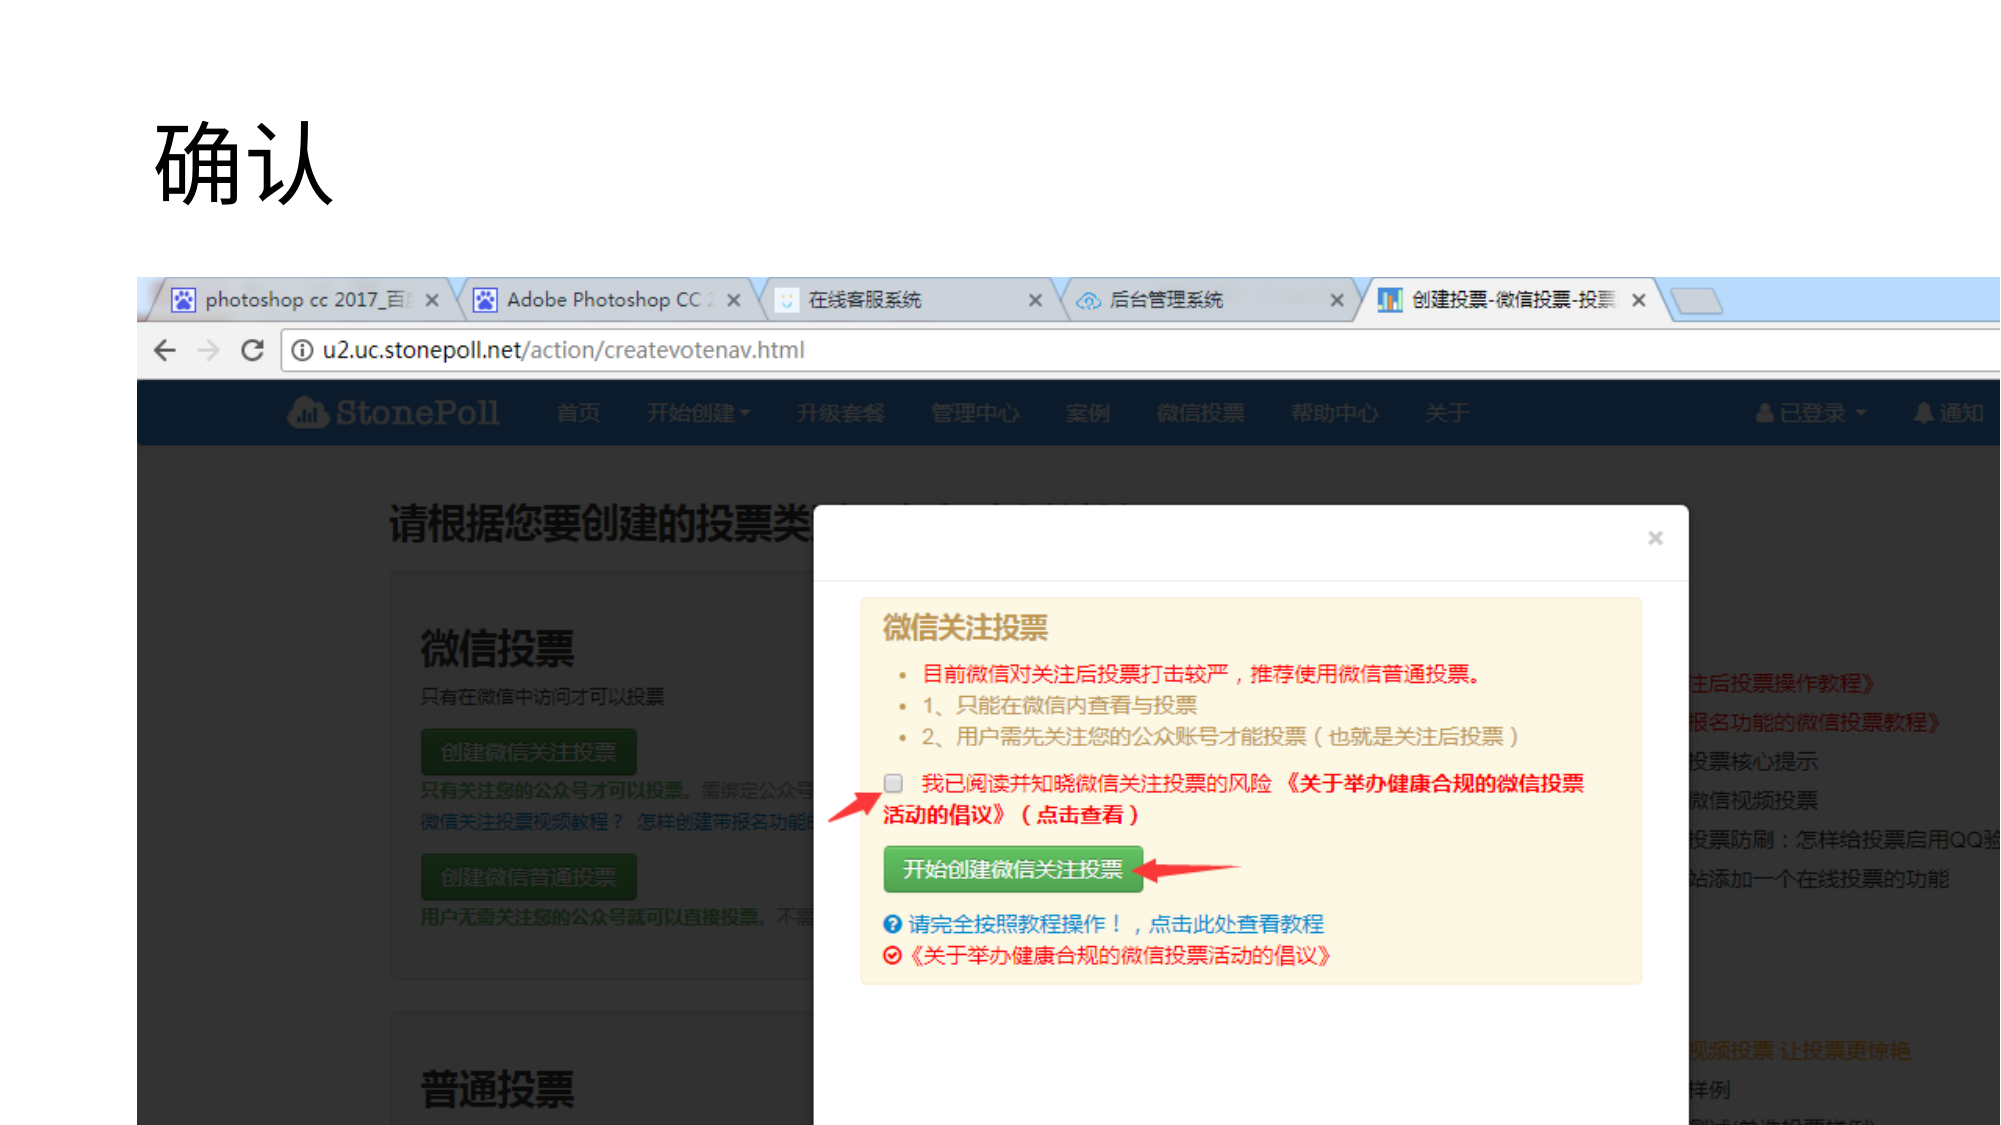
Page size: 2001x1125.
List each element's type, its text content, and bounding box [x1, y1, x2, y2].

picture [137, 277, 2000, 1125]
title 确认 [137, 59, 1863, 277]
